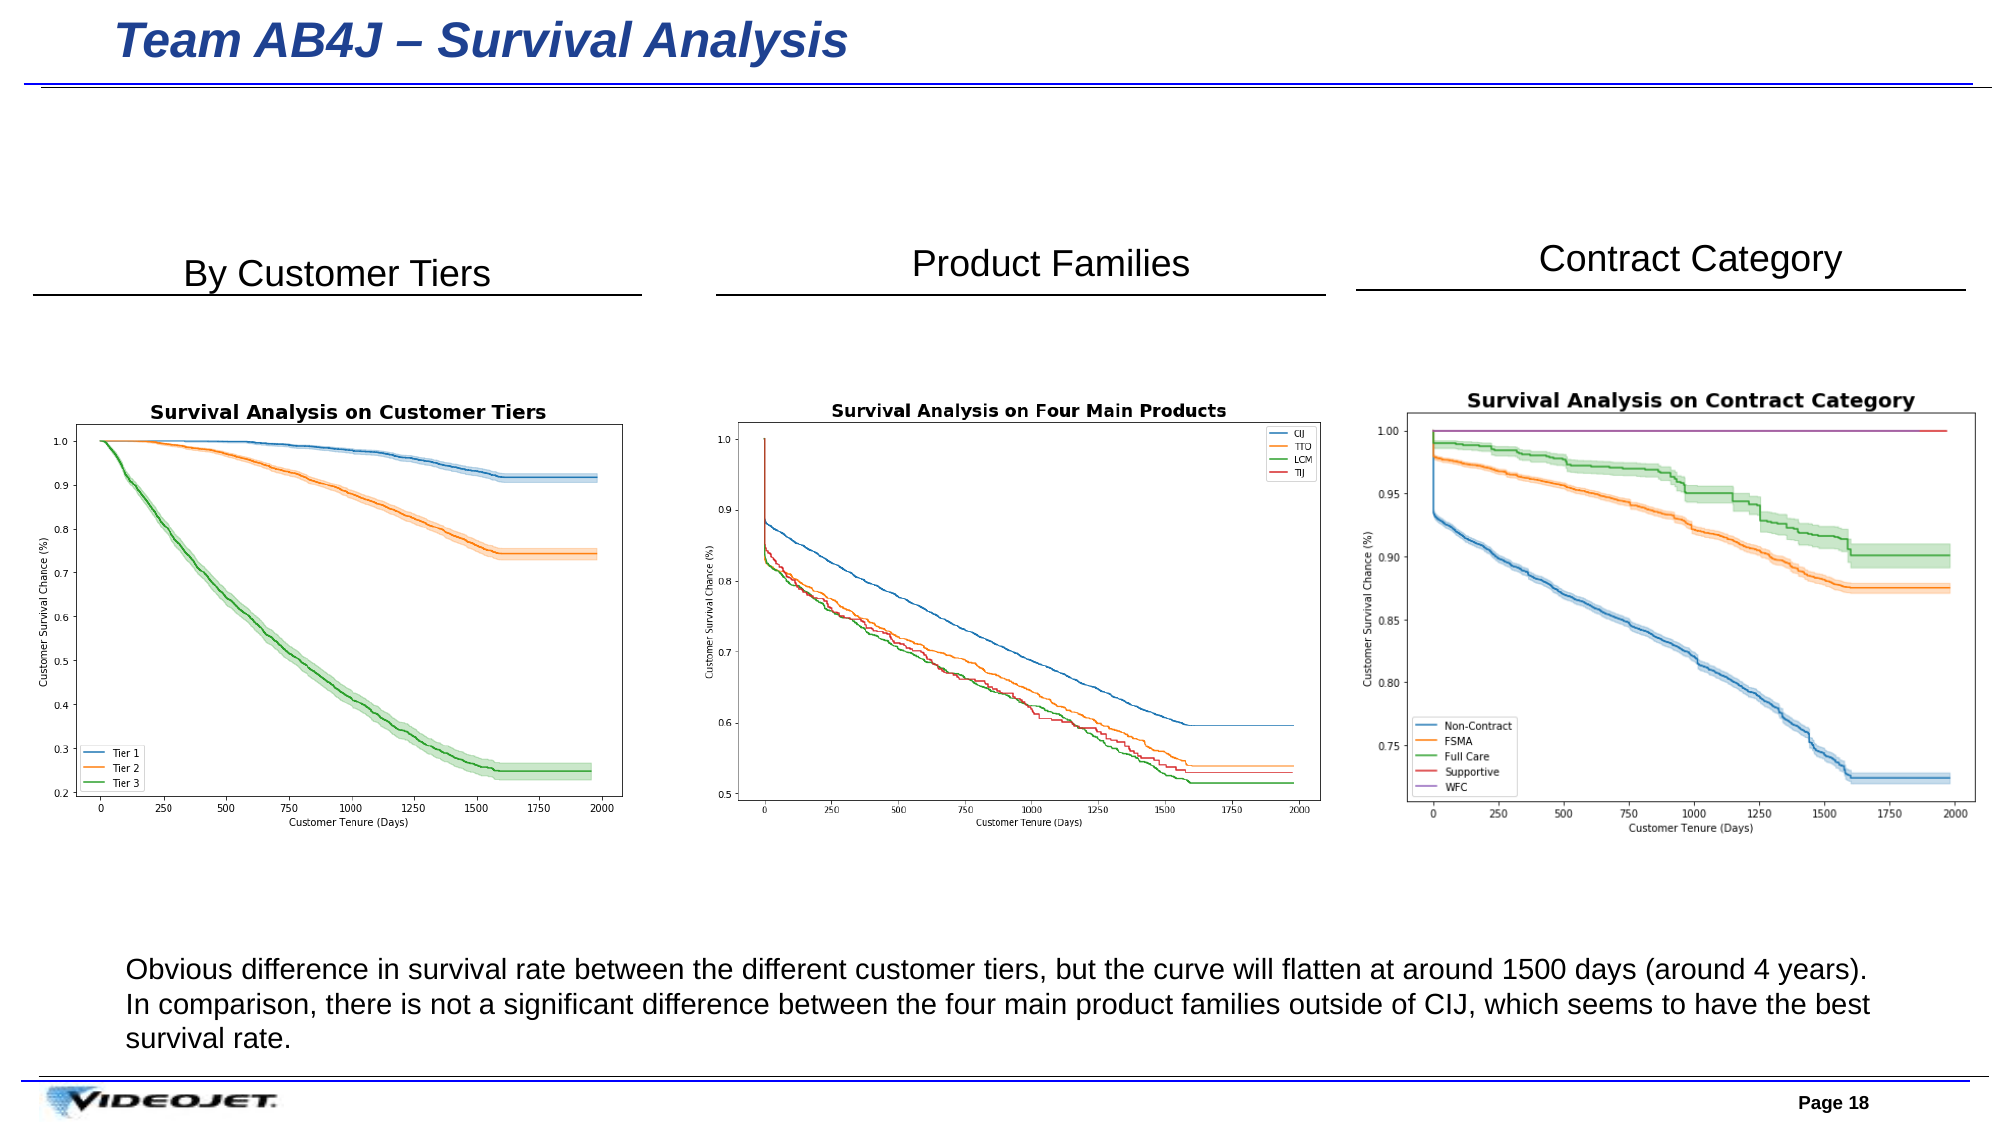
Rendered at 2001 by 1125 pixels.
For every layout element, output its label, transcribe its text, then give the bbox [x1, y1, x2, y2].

picture [32, 397, 628, 834]
picture [1355, 385, 1982, 840]
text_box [716, 231, 1352, 296]
text_box Team AB4J – Survival Analysis [98, 0, 1903, 79]
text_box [32, 240, 643, 296]
picture [39, 1082, 284, 1122]
picture [698, 397, 1325, 834]
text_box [1355, 226, 1996, 291]
text_box Obvious difference in survival rate between the different customer tiers, but the curve will flatten at around 1500 days (around 4 years). In comparison, there is not a significant difference between the four main product families outside of CIJ, which seems to have the best survival rate. [110, 934, 1891, 1038]
